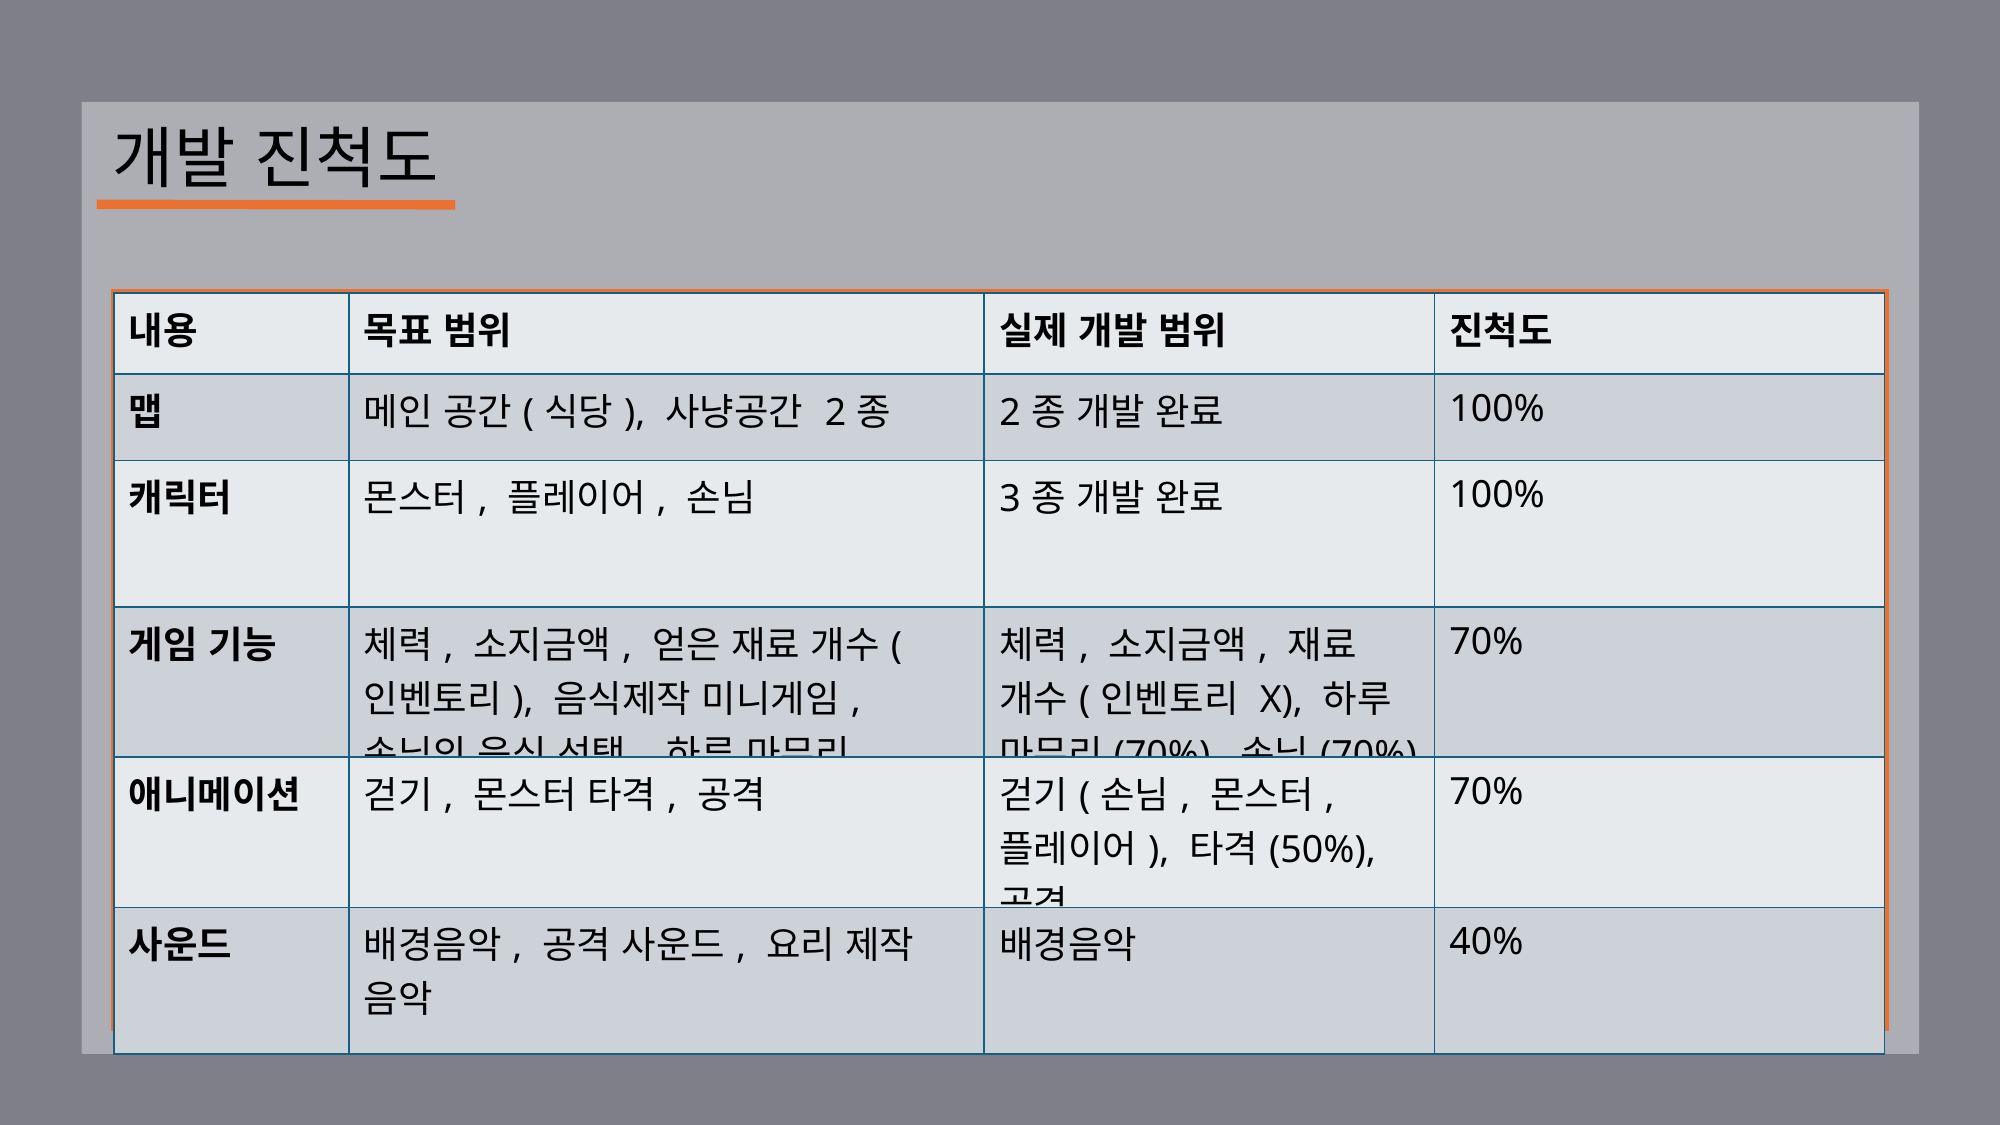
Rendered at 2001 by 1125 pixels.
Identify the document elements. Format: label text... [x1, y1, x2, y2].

table_cell 40% [1435, 908, 1884, 1053]
table_cell 2종 개발 완료 [985, 375, 1434, 460]
table_cell 캐릭터 [115, 461, 348, 606]
text_box [80, 100, 1921, 1055]
table_cell 걷기, 몬스터 타격, 공격 [350, 758, 983, 907]
table_header 실제 개발 범위 [985, 294, 1434, 373]
text_box 개발 진척도 [98, 108, 455, 200]
table_header 목표 범위 [350, 294, 983, 373]
table_cell 체력, 소지금액, 얻은 재료 개수(인벤토리), 음식제작 미니게임, 손님의 음식 선택, 하루 마무리 [350, 608, 983, 756]
table_cell 70% [1435, 608, 1884, 756]
table_cell 걷기(손님, 몬스터, 플레이어), 타격(50%), 공격 [985, 758, 1434, 907]
table_cell 100% [1435, 461, 1884, 606]
table_cell 사운드 [115, 908, 348, 1053]
table_cell 70% [1435, 758, 1884, 907]
table_cell 애니메이션 [115, 758, 348, 907]
table_header 내용 [115, 294, 348, 373]
table_cell 체력, 소지금액, 재료 개수(인벤토리 X), 하루 마무리(70%), 손님(70%) [985, 608, 1434, 756]
table_cell 맵 [115, 375, 348, 460]
table_cell 메인 공간(식당), 사냥공간 2종 [350, 375, 983, 460]
table_cell 몬스터, 플레이어, 손님 [350, 461, 983, 606]
table_cell 게임 기능 [115, 608, 348, 756]
table_header 진척도 [1435, 294, 1884, 373]
table_cell 100% [1435, 375, 1884, 460]
table_cell 3종 개발 완료 [985, 461, 1434, 606]
table_cell 배경음악 [985, 908, 1434, 1053]
table_cell 배경음악, 공격 사운드, 요리 제작 음악 [350, 908, 983, 1053]
